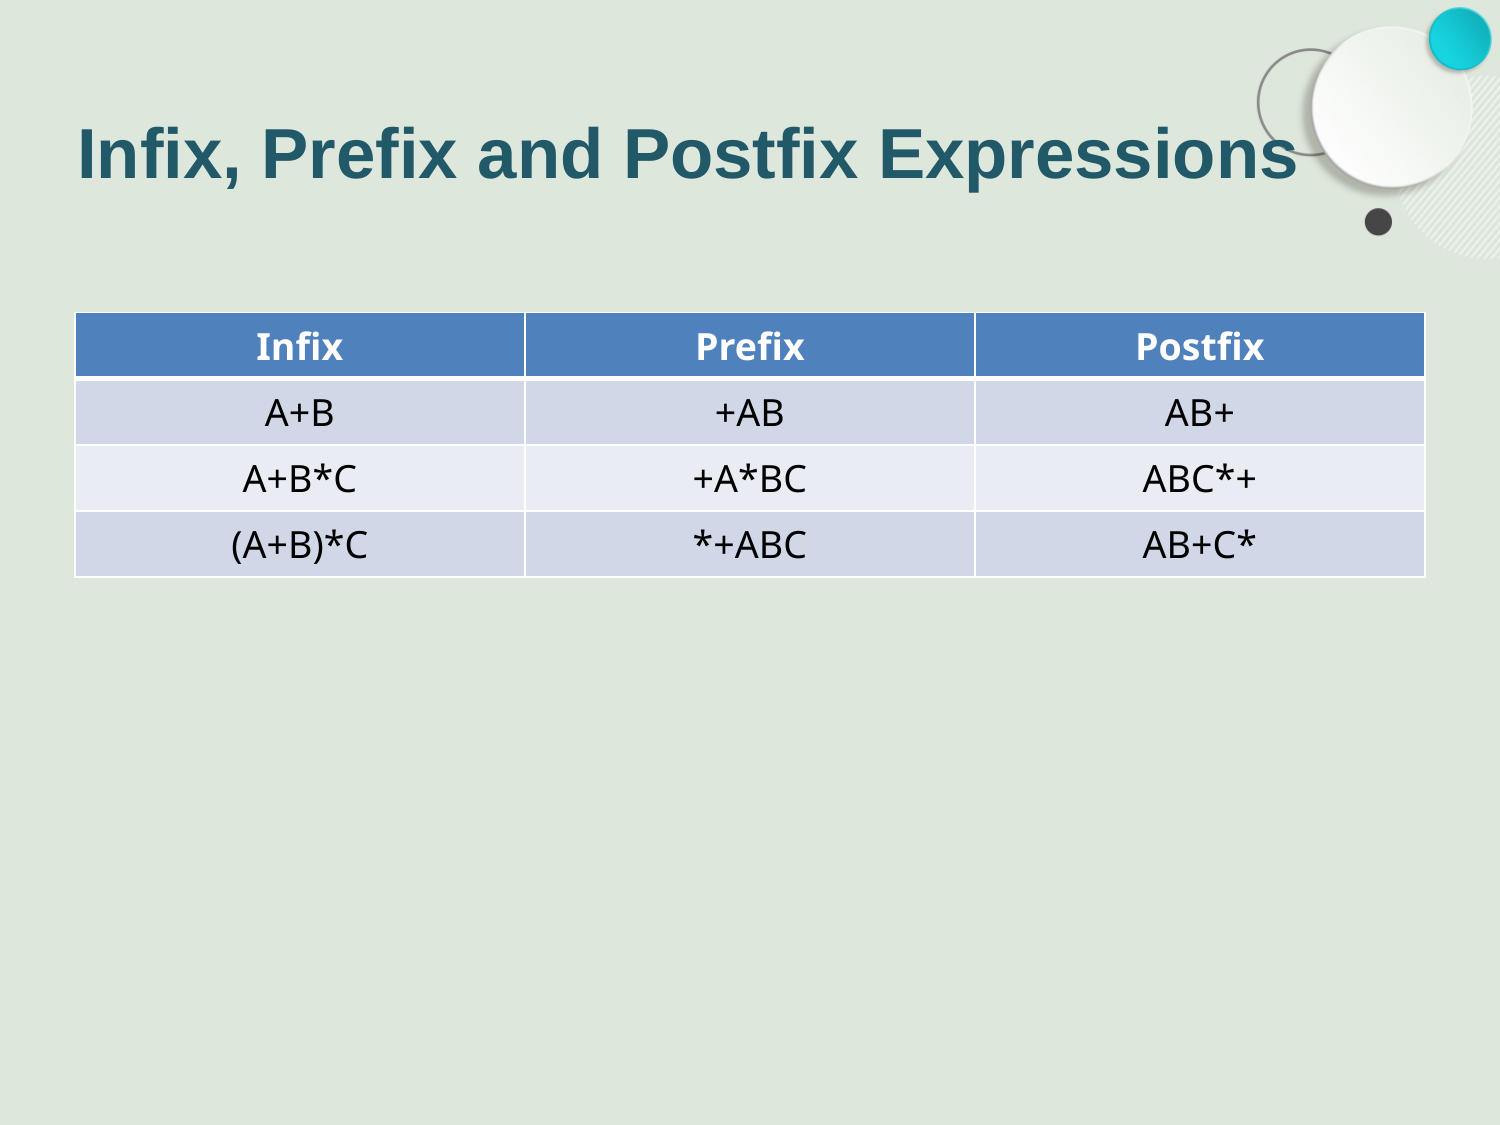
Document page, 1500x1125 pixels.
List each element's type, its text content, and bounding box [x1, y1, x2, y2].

table_header Prefix [526, 313, 974, 376]
table_cell AB+ [976, 381, 1424, 444]
picture [0, 0, 1500, 1125]
table_cell +A*BC [526, 446, 974, 510]
table_cell (A+B)*C [76, 512, 524, 576]
table_cell +AB [526, 381, 974, 444]
title Infix, Prefix and Postfix Expressions [62, 62, 1350, 238]
table_header Postfix [976, 313, 1424, 376]
table_header Infix [76, 313, 524, 376]
table_cell A+B*C [76, 446, 524, 510]
table_cell *+ABC [526, 512, 974, 576]
table_cell AB+C* [976, 512, 1424, 576]
table_cell ABC*+ [976, 446, 1424, 510]
table_cell A+B [76, 381, 524, 444]
